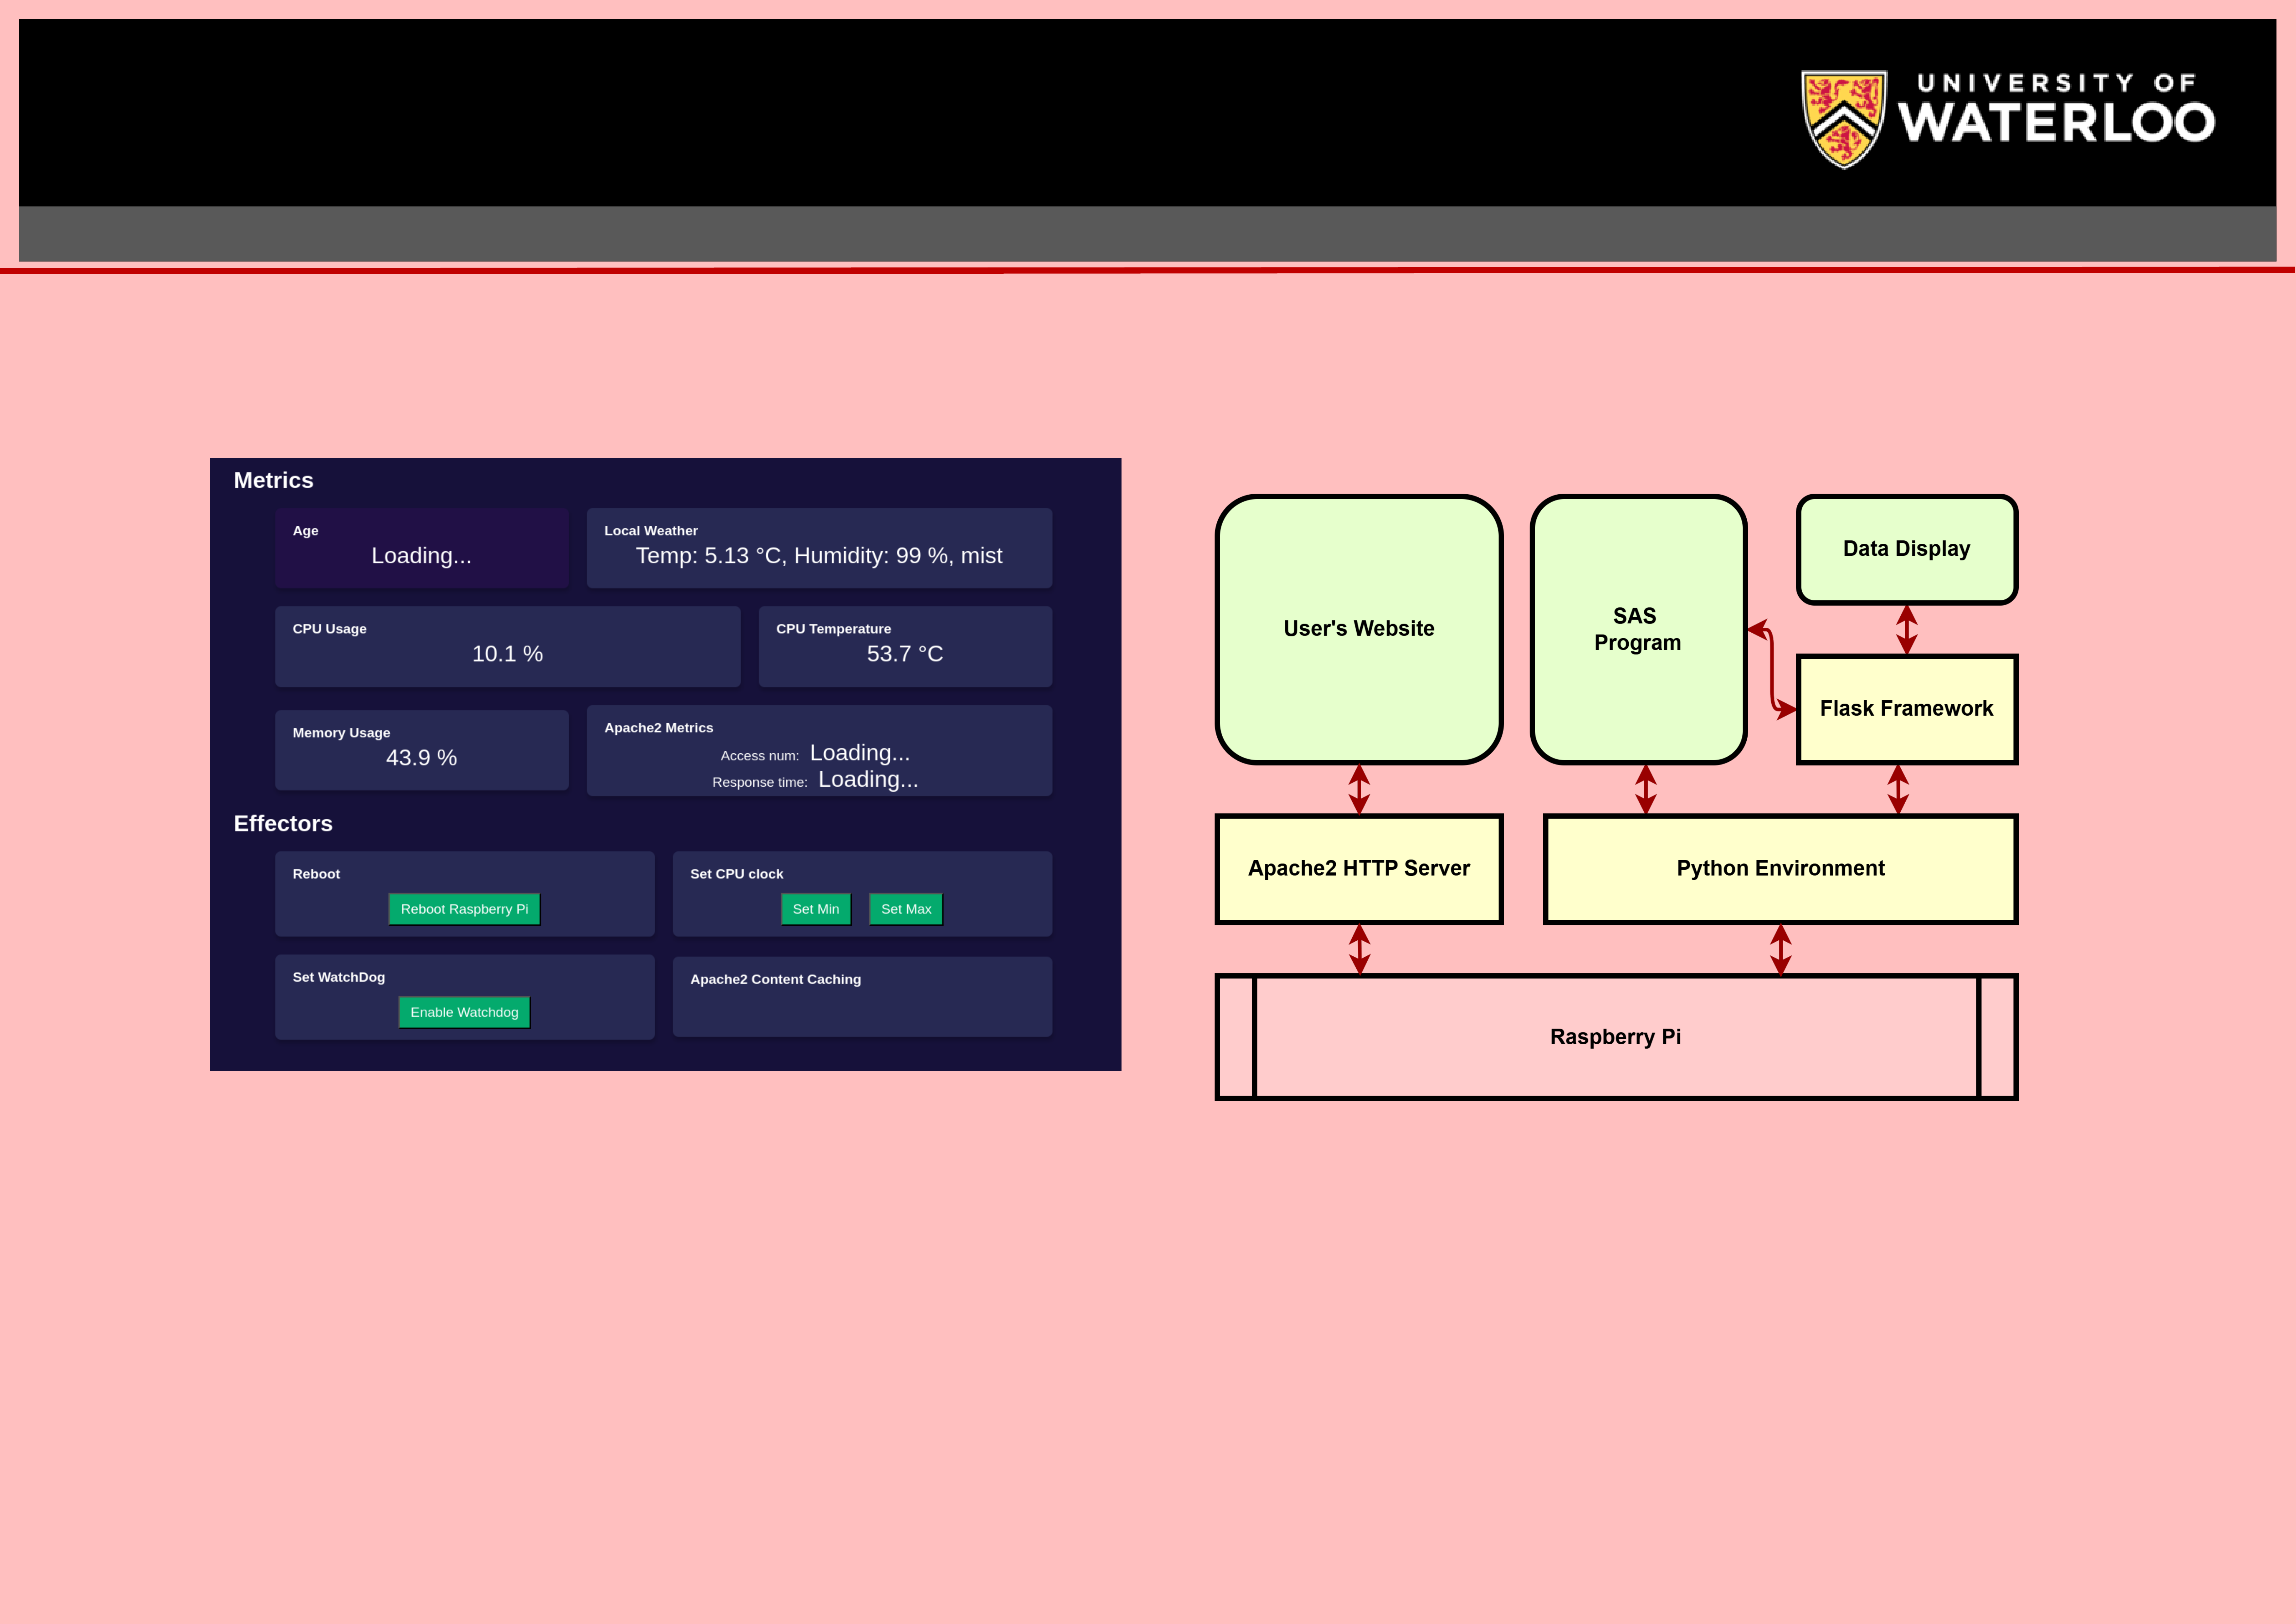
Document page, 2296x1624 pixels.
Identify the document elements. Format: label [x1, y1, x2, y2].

picture [1724, 8, 2294, 236]
picture [1196, 476, 2036, 1119]
picture [210, 458, 1122, 1071]
